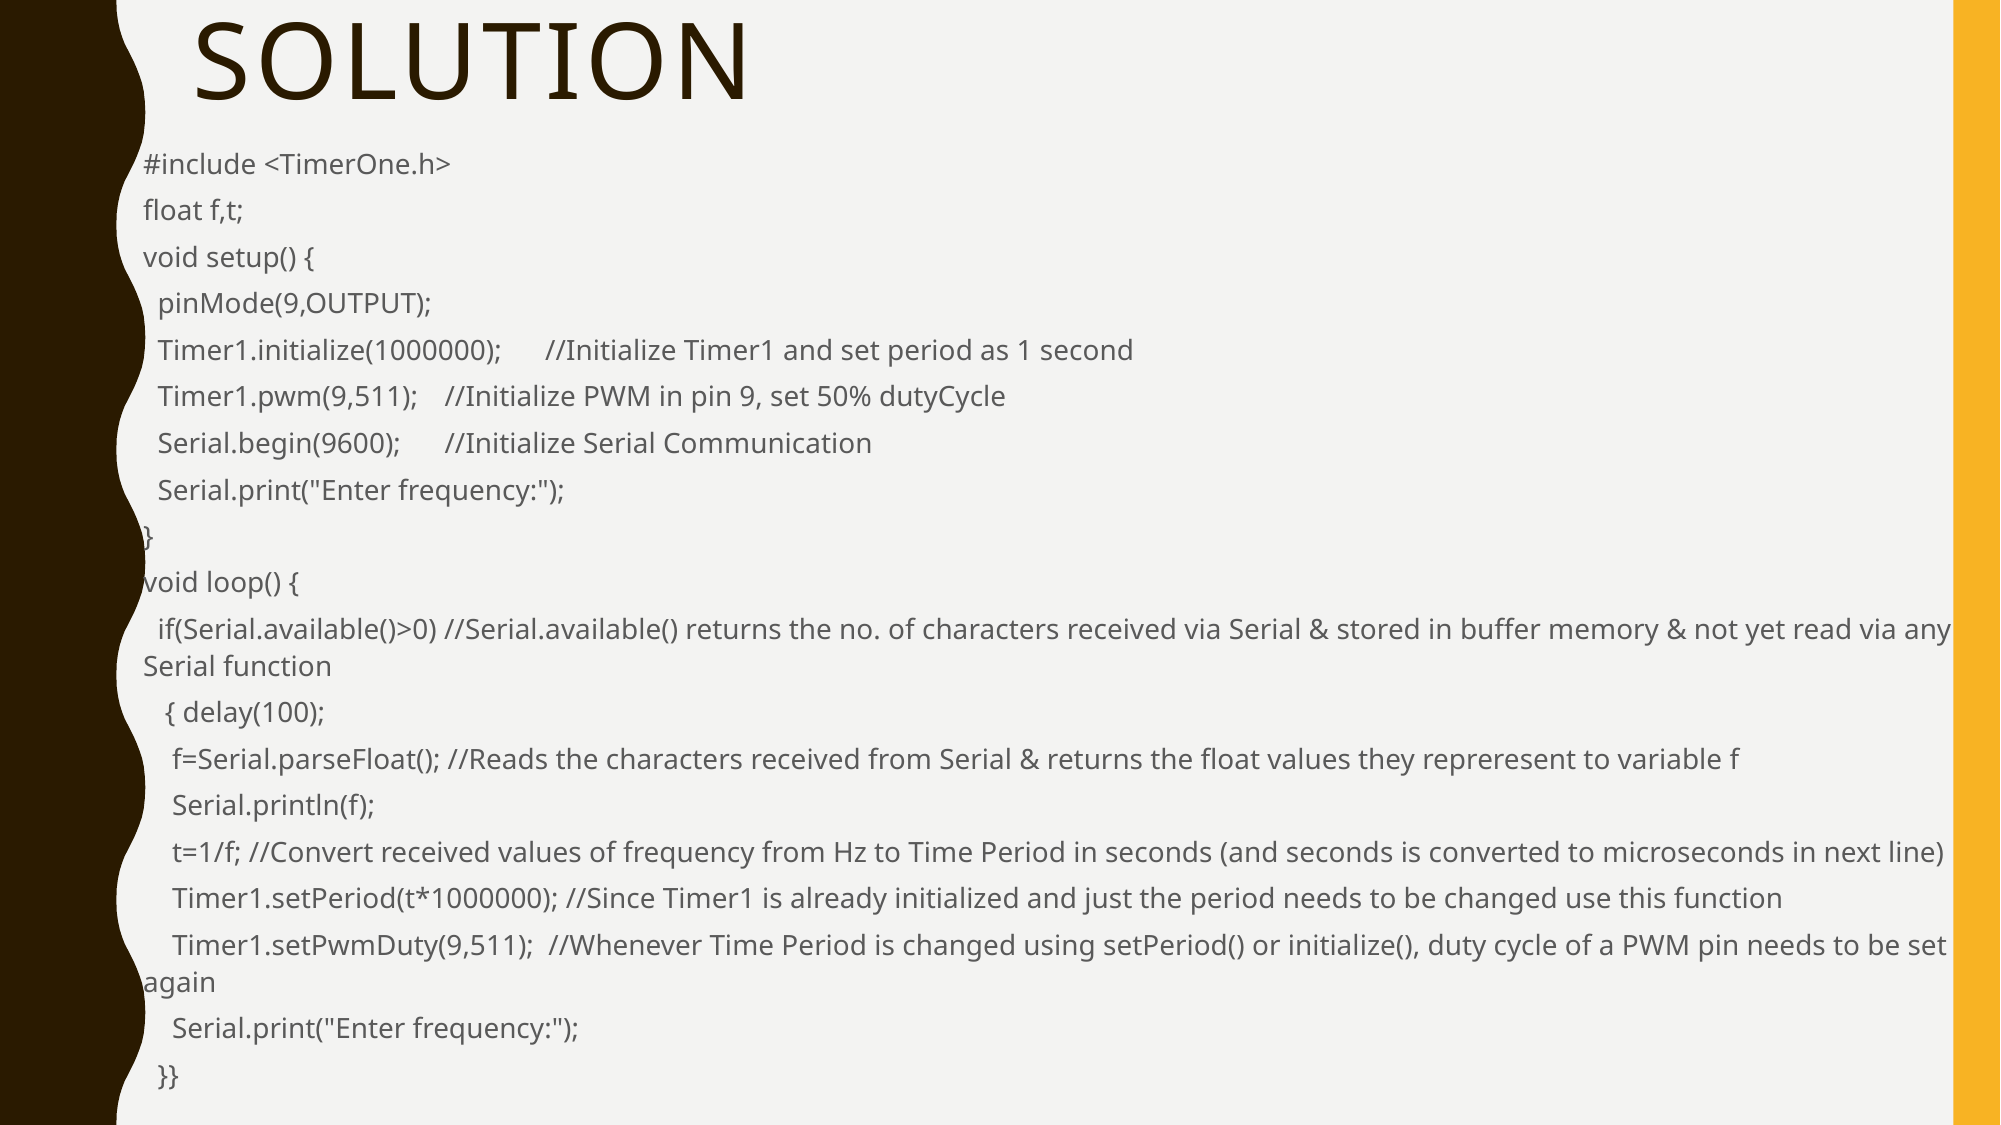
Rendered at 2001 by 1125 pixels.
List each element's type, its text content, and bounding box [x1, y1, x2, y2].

title Solution [177, 0, 1748, 135]
list #include <TimerOne.h> float f,t; void setup() { pinMode(9,OUTPUT); Timer1.initialize(1000000); //Initialize Timer1 and set period as 1 second Timer1.pwm(9,511); //Initialize PWM in pin 9, set 50% dutyCycle Serial.begin(9600); //Initialize Serial Communication Serial.print("Enter frequency:"); } void loop() { if(Serial.available()>0) //Serial.available() returns the no. of characters received via Serial & stored in buffer memory & not yet read via any Serial function { delay(100); f=Serial.parseFloat(); //Reads the characters received from Serial & returns the float values they repreresent to variable f Serial.println(f); t=1/f; //Convert received values of frequency from Hz to Time Period in seconds (and seconds is converted to microseconds in next line) Timer1.setPeriod(t*1000000); //Since Timer1 is already initialized and just the period needs to be changed use this function Timer1.setPwmDuty(9,511); //Whenever Time Period is changed using setPeriod() or initialize(), duty cycle of a PWM pin needs to be set again Serial.print("Enter frequency:"); }} [128, 135, 1986, 1125]
